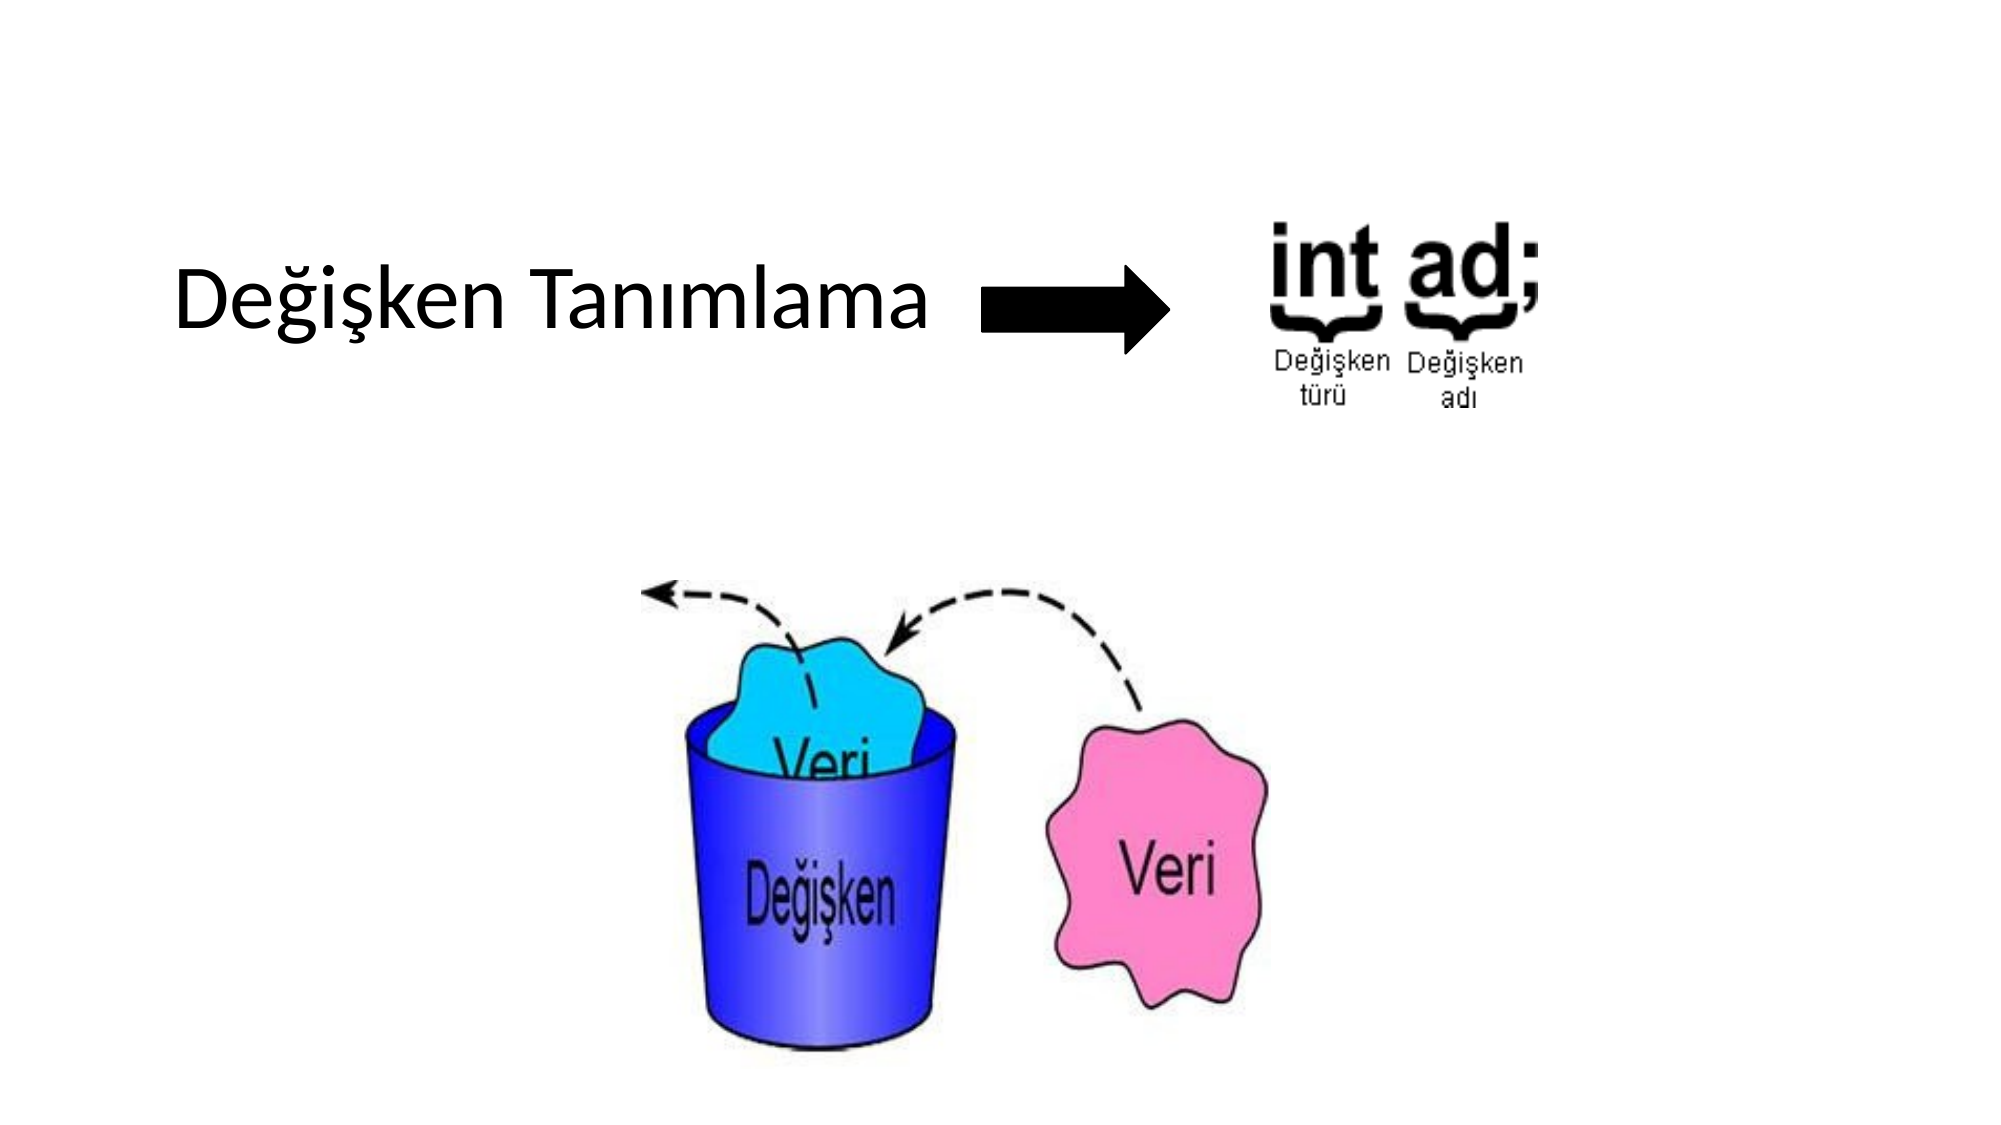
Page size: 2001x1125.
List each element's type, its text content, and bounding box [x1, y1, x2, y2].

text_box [980, 264, 1172, 356]
picture [1269, 220, 1539, 408]
title Değişken Tanımlama [171, 195, 938, 386]
picture [641, 579, 1271, 1069]
